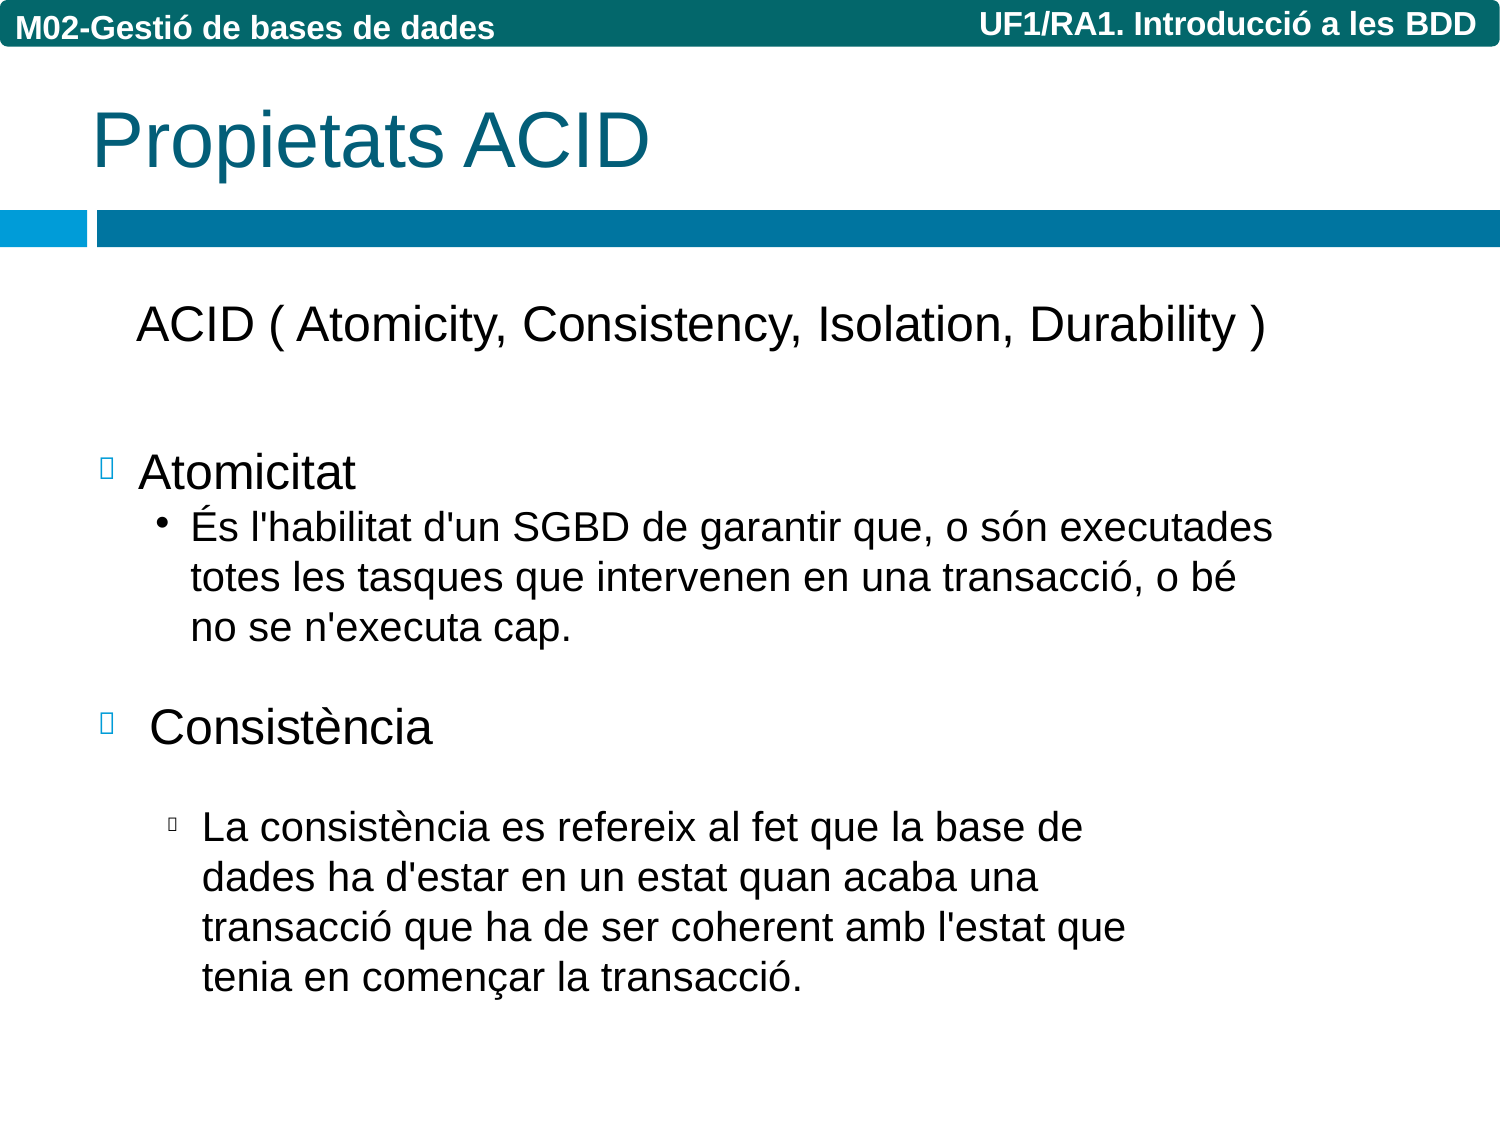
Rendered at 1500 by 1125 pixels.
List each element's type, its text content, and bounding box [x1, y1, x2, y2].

title Propietats ACID [89, 86, 1338, 277]
text_box ACID ( Atomicity, Consistency, Isolation, Durability ) [129, 289, 1298, 352]
text_box  [95, 447, 127, 486]
text_box Atomicitat És l'habilitat d'un SGBD de garantir que, o són executades totes les tasques que intervenen en una transacció, o bé no se n'executa cap. [132, 437, 1300, 650]
text_box M02-Gestió de bases de dades [12, 4, 501, 47]
text_box  [95, 702, 127, 741]
text_box  [164, 810, 183, 835]
text_box Consistència [147, 692, 501, 755]
text_box UF1/RA1. Introducció a les BDD [977, 0, 1484, 42]
text_box La consistència es refereix al fet que la base de dades ha d'estar en un estat quan acaba una transacció que ha de ser coherent amb l'estat que tenia en començar la transacció. [199, 797, 1156, 1000]
